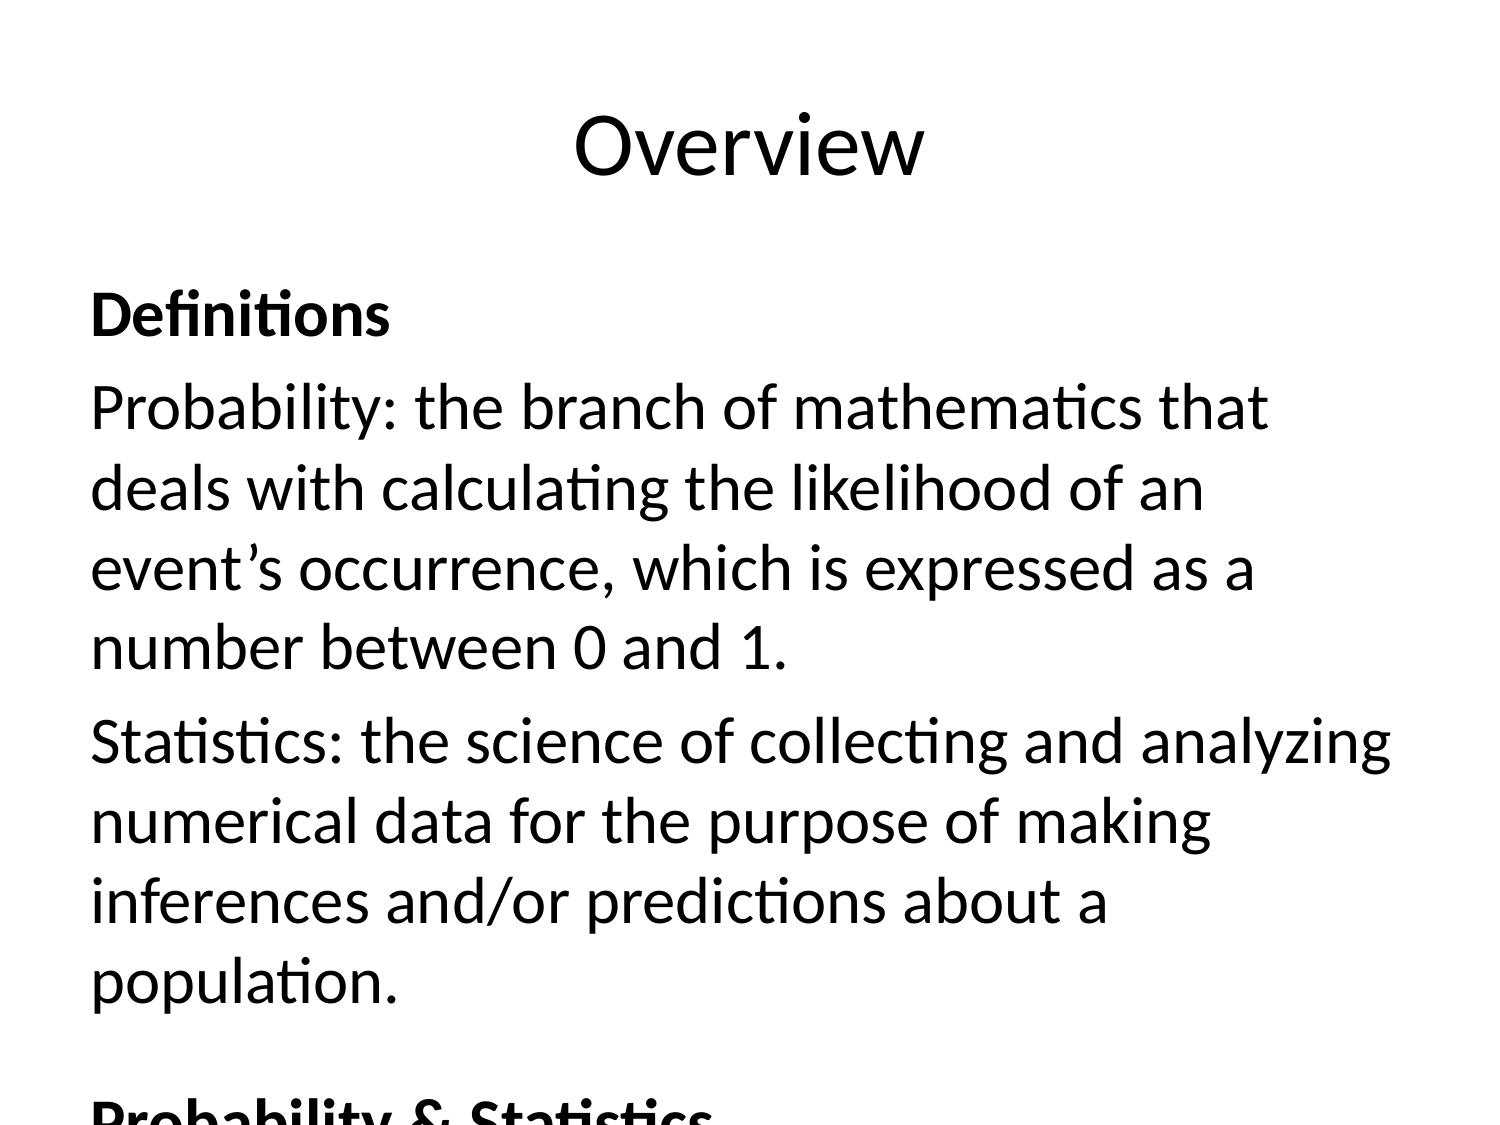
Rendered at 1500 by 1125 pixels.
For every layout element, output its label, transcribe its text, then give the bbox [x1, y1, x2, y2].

list Definitions Probability: the branch of mathematics that deals with calculating the likelihood of an event’s occurrence, which is expressed as a number between 0 and 1. Statistics: the science of collecting and analyzing numerical data for the purpose of making inferences and/or predictions about a population. Probability & Statistics You may already know that probability and statistics are related – this lecture formally defines this relationship. To do this we’ll use the following list of terms: Experiment Outcome Sample space Event Borel Sigma-Algebra Random Variable [75, 262, 1425, 1005]
title Overview [75, 45, 1425, 233]
